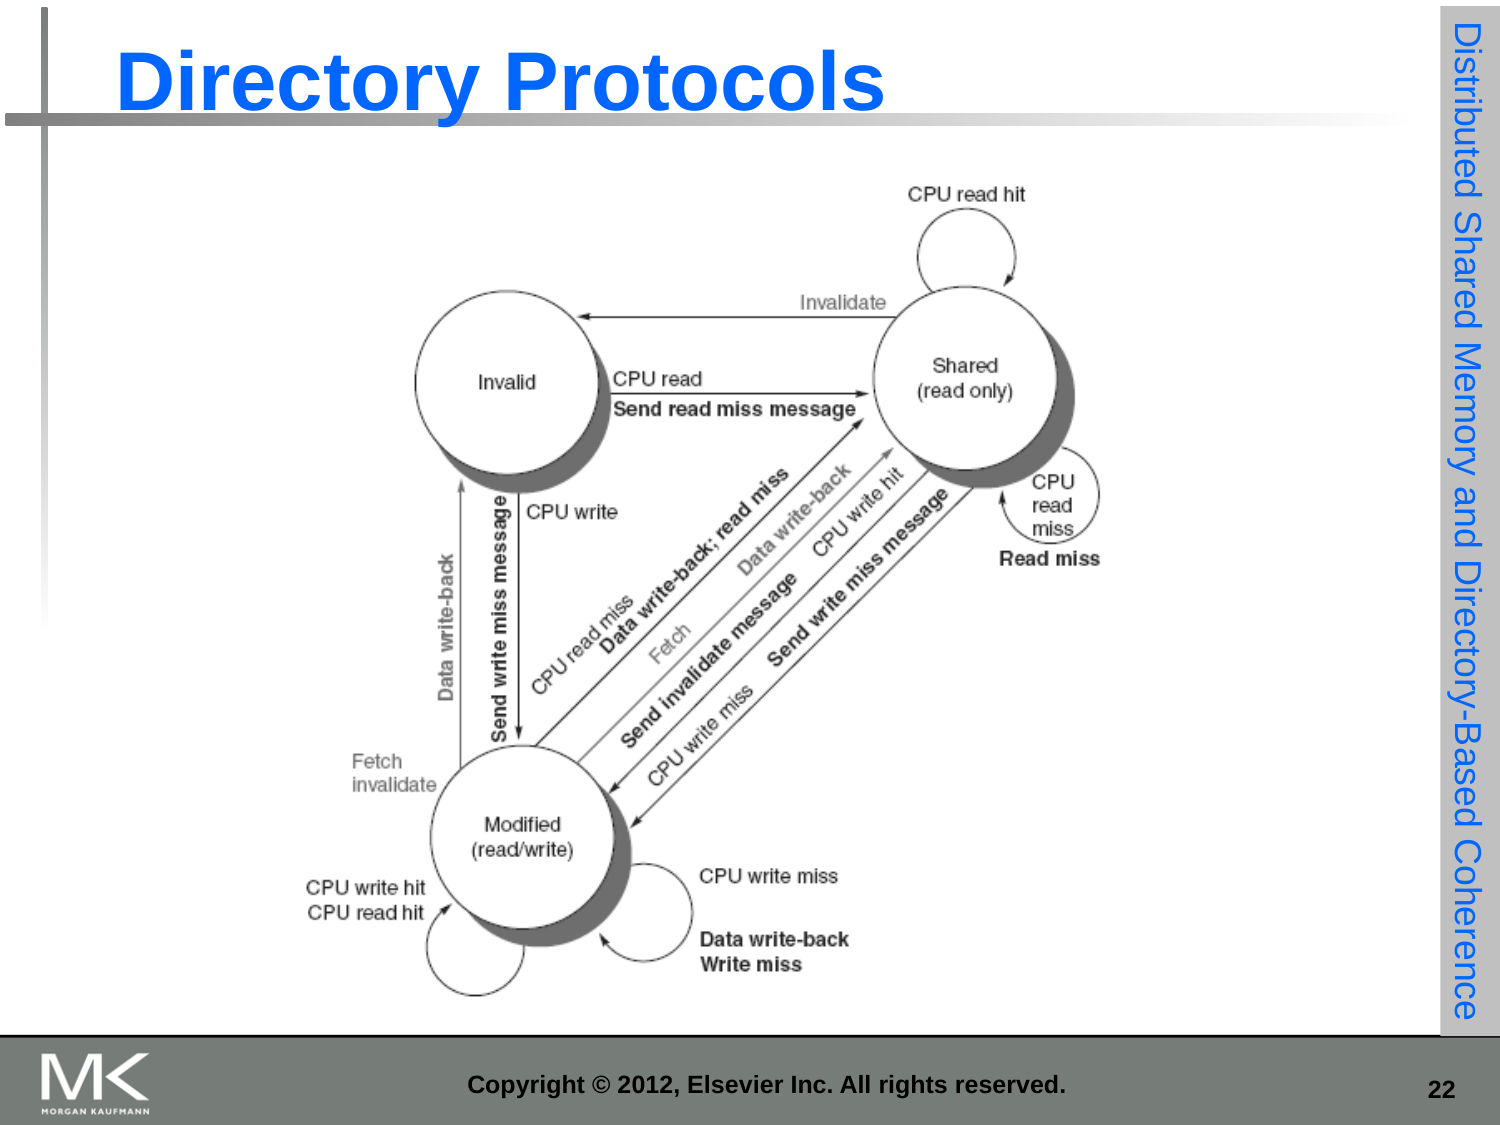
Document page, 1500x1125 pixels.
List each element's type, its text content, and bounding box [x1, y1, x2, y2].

picture [277, 157, 1170, 1000]
text_box Distributed Shared Memory and Directory-Based Coherence [1440, 6, 1500, 1037]
title Directory Protocols [100, 18, 1440, 135]
footer Copyright © 2012, Elsevier Inc. All rights reserved. [170, 1046, 1365, 1106]
picture [29, 1046, 160, 1123]
